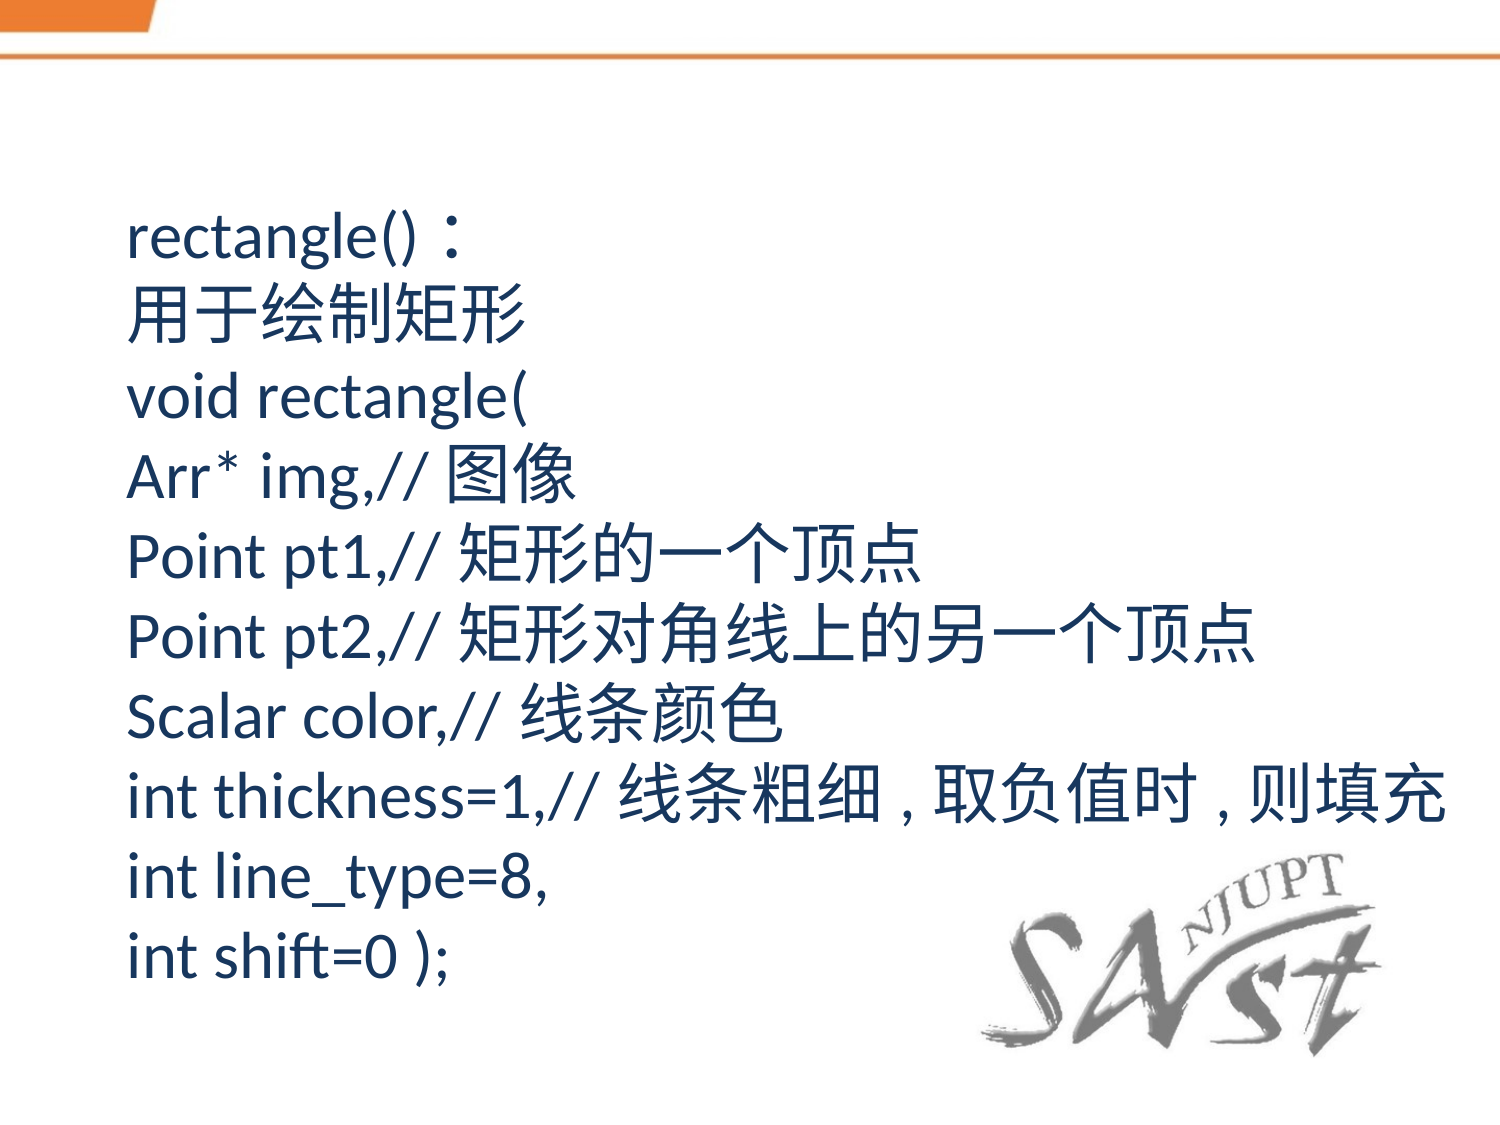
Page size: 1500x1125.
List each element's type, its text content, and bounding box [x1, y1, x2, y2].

text_box rectangle()： 用于绘制矩形 void rectangle( Arr* img,//图像 Point pt1,//矩形的一个顶点 Point pt2,//矩形对角线上的另一个顶点 Scalar color,//线条颜色 int thickness=1,//线条粗细,取负值时,则填充 int line_type=8, int shift=0 ); [112, 184, 1500, 999]
picture [0, 0, 1500, 1125]
